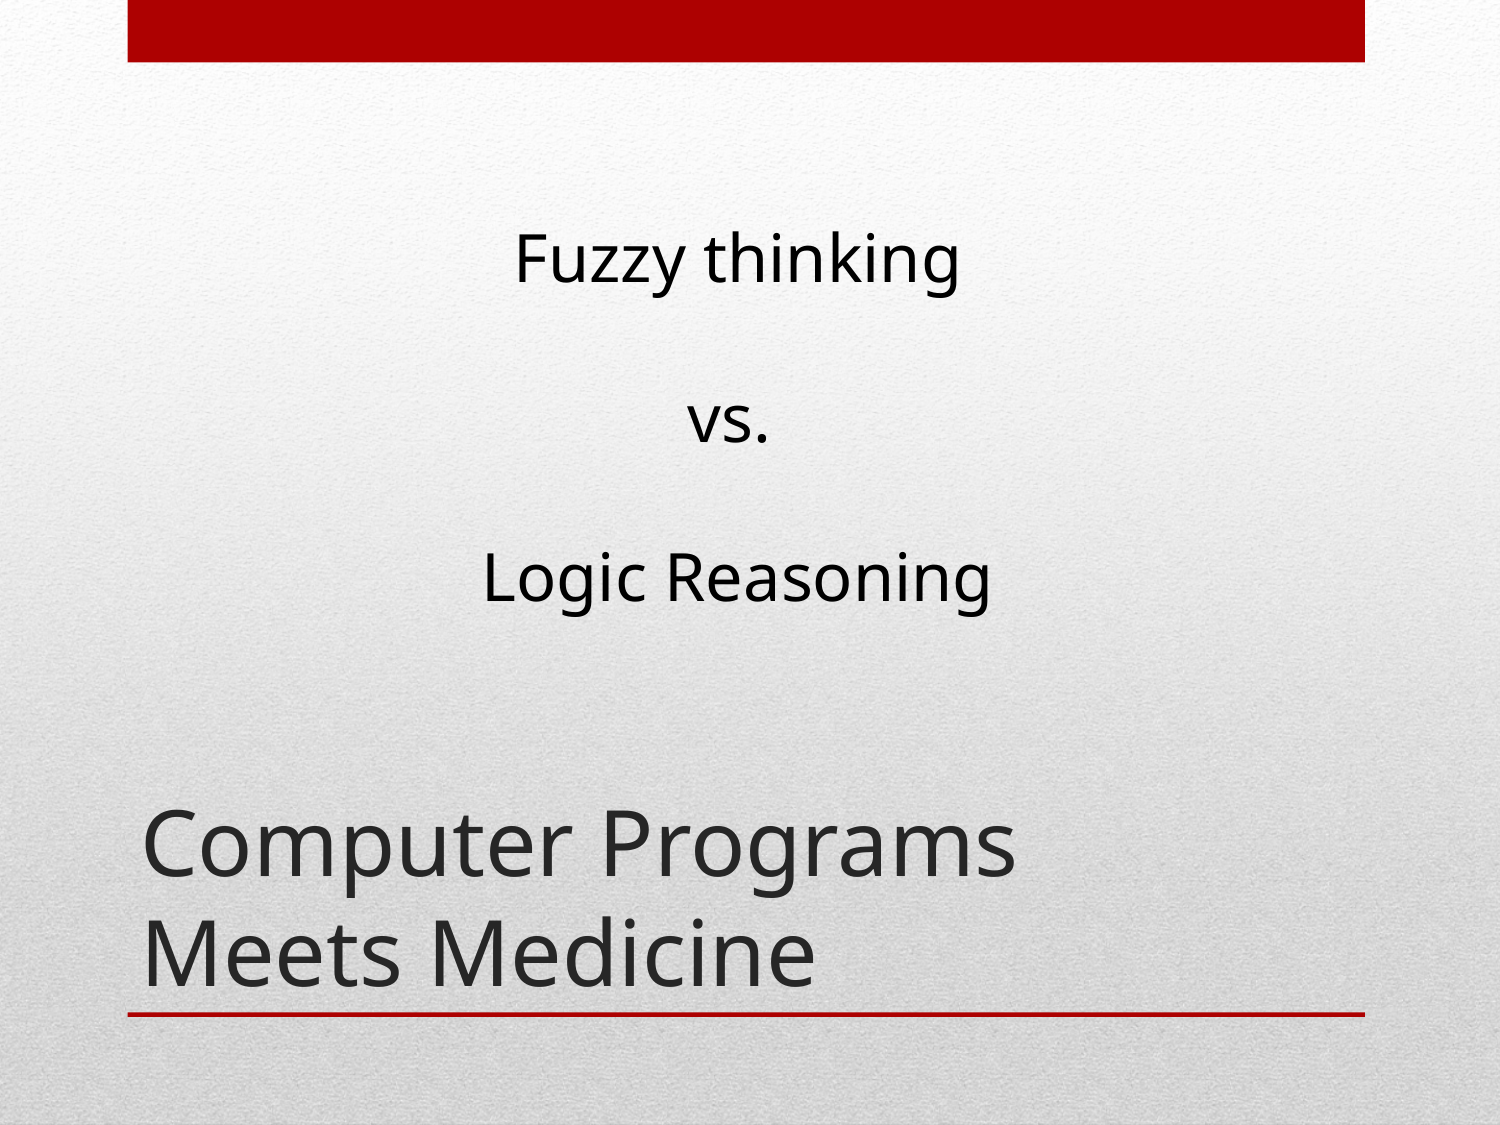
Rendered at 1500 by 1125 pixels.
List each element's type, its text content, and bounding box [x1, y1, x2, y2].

text_box Fuzzy thinking vs. Logic Reasoning [182, 208, 1294, 623]
title Computer Programs Meets Medicine [125, 763, 1258, 1013]
